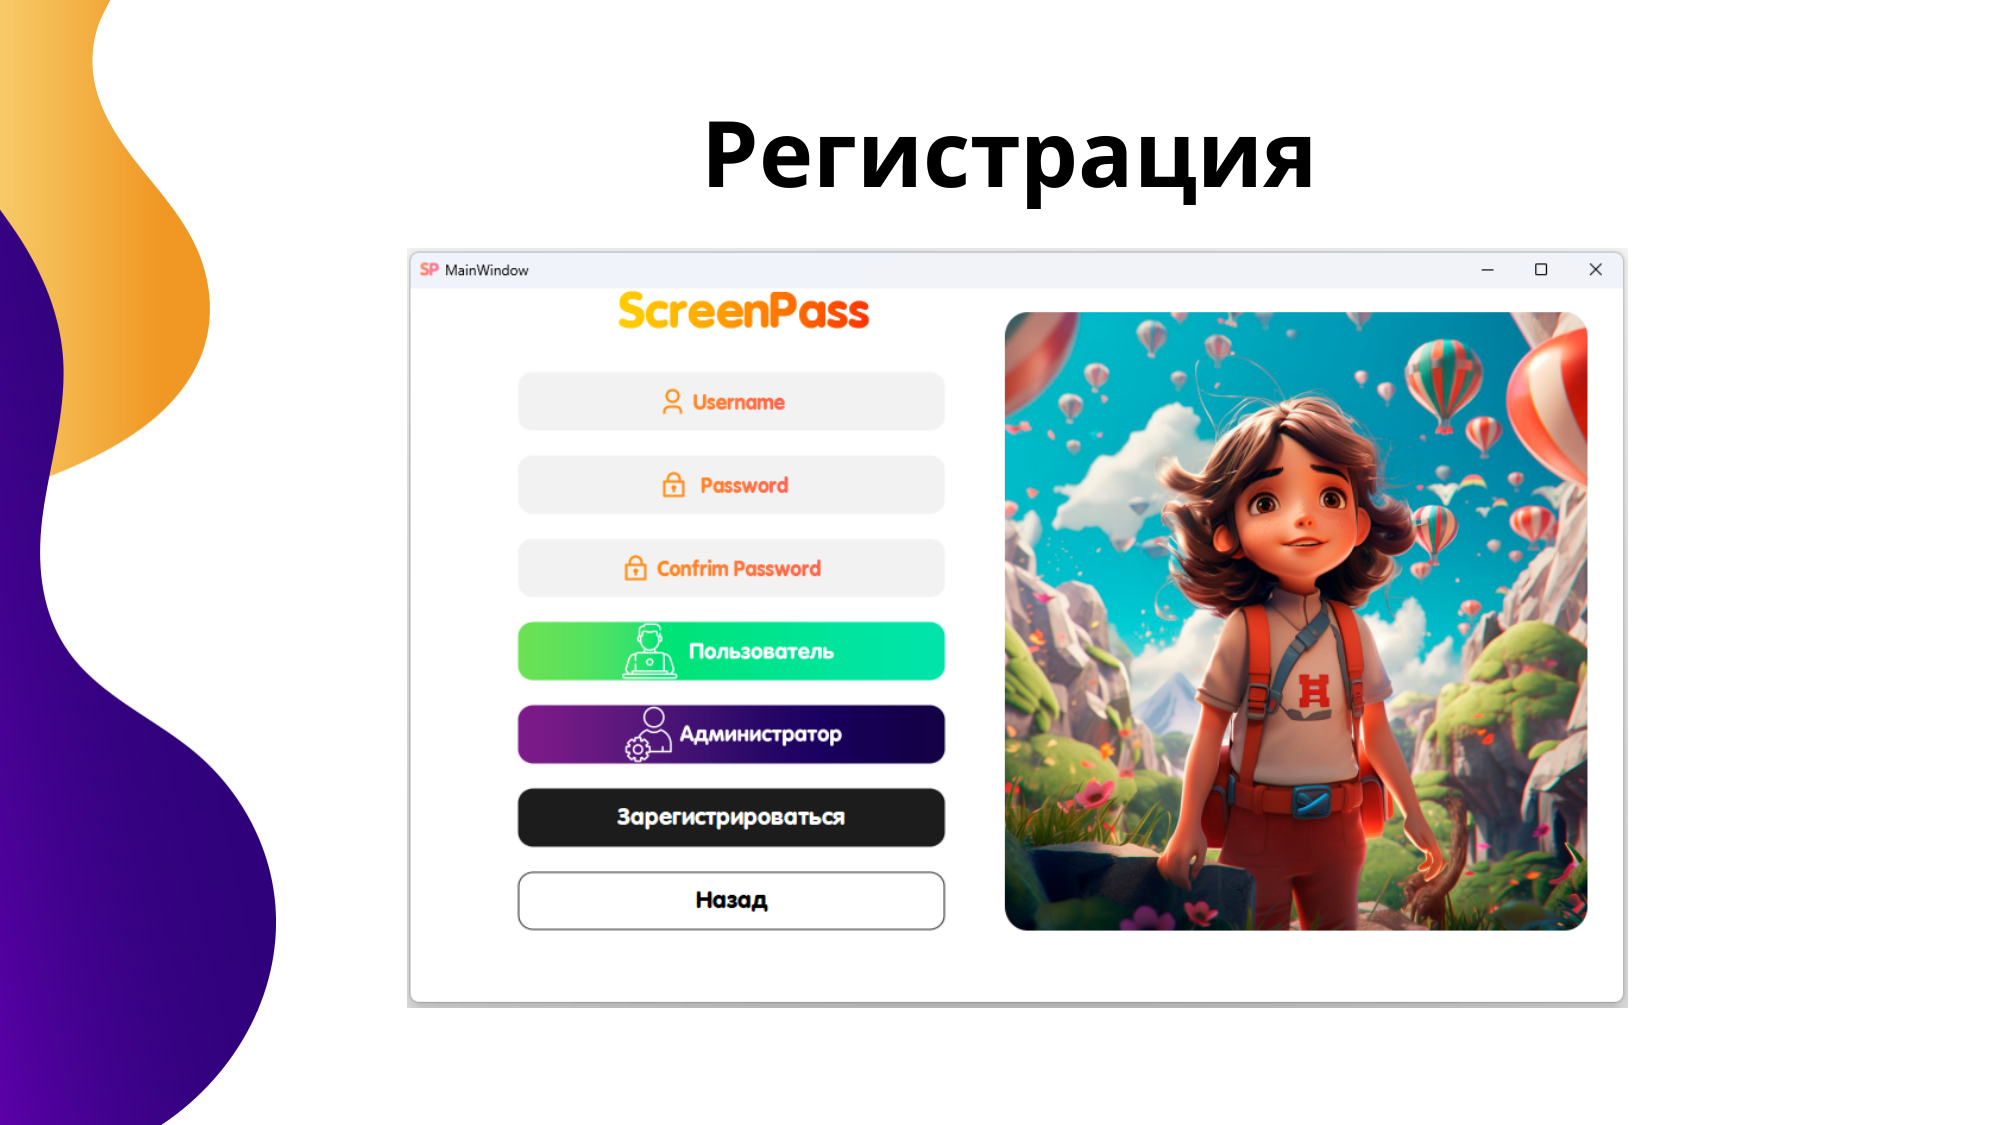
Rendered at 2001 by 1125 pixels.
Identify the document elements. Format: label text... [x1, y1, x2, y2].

picture [0, 0, 2000, 1125]
title Регистрация [686, 49, 1392, 248]
